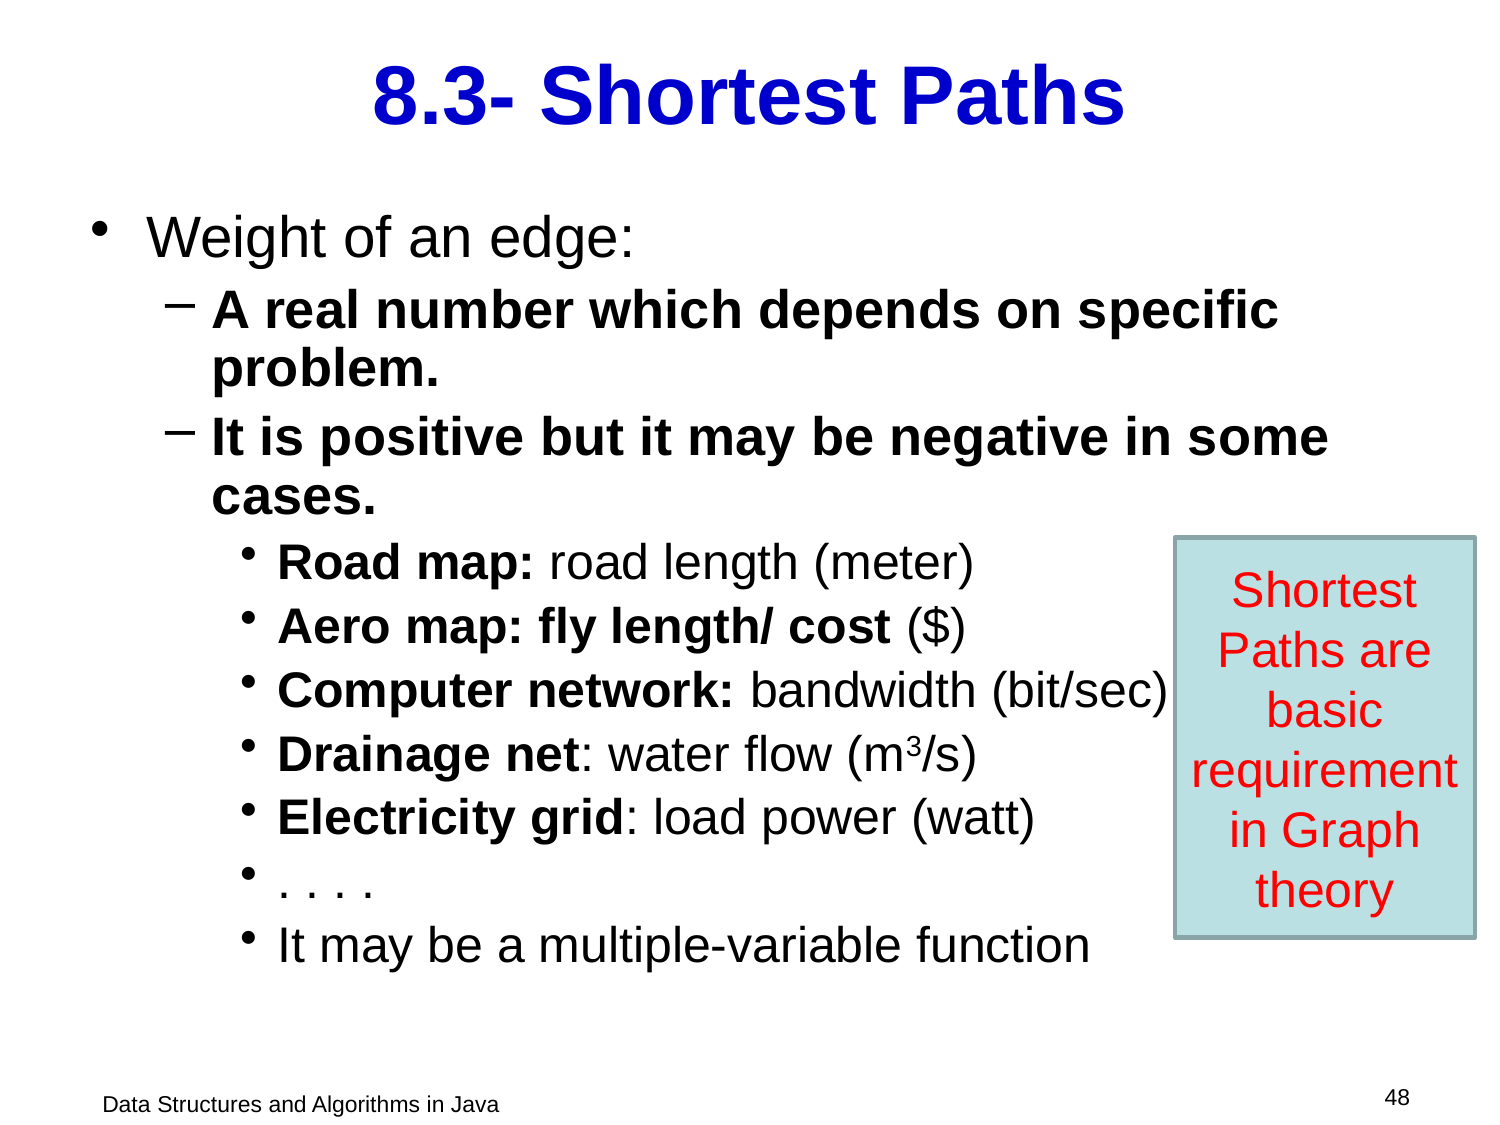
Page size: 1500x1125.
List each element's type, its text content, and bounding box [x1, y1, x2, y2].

list Weight of an edge: A real number which depends on specific problem. It is positive but it may be negative in some cases. Road map: road length (meter) Aero map: fly length/ cost ($) Computer network: bandwidth (bit/sec) Drainage net: water flow (m3/s) Electricity grid: load power (watt) . . . . It may be a multiple-variable function [74, 199, 1426, 1013]
text_box Shortest Paths are basic requirement in Graph theory [1173, 535, 1477, 940]
slide_number 48 [1312, 1074, 1426, 1113]
title 8.3- Shortest Paths [74, 44, 1426, 138]
